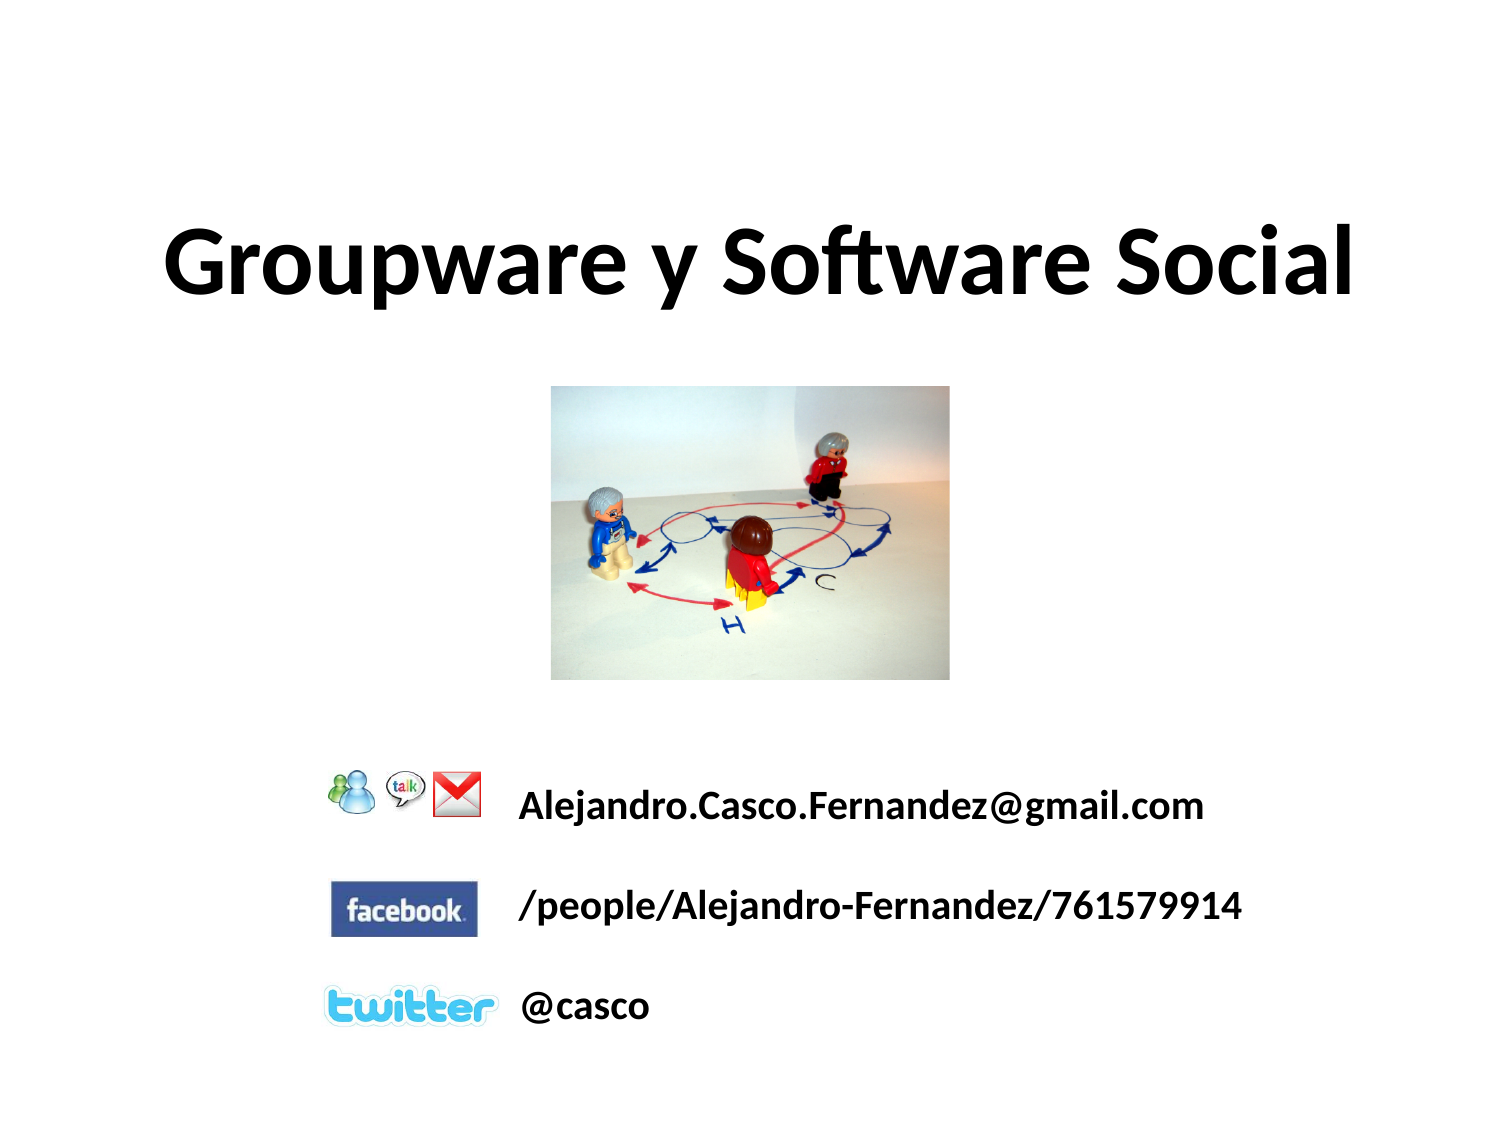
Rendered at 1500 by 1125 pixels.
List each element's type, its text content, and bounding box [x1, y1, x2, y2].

text_box Groupware y Software Social [148, 187, 1372, 323]
picture [386, 771, 426, 812]
picture [433, 771, 481, 818]
text_box Alejandro.Casco.Fernandez@gmail.com /people/Alejandro-Fernandez/761579914 @casco [503, 770, 1313, 1036]
picture [327, 769, 376, 814]
picture [321, 878, 501, 1072]
picture [550, 386, 950, 681]
